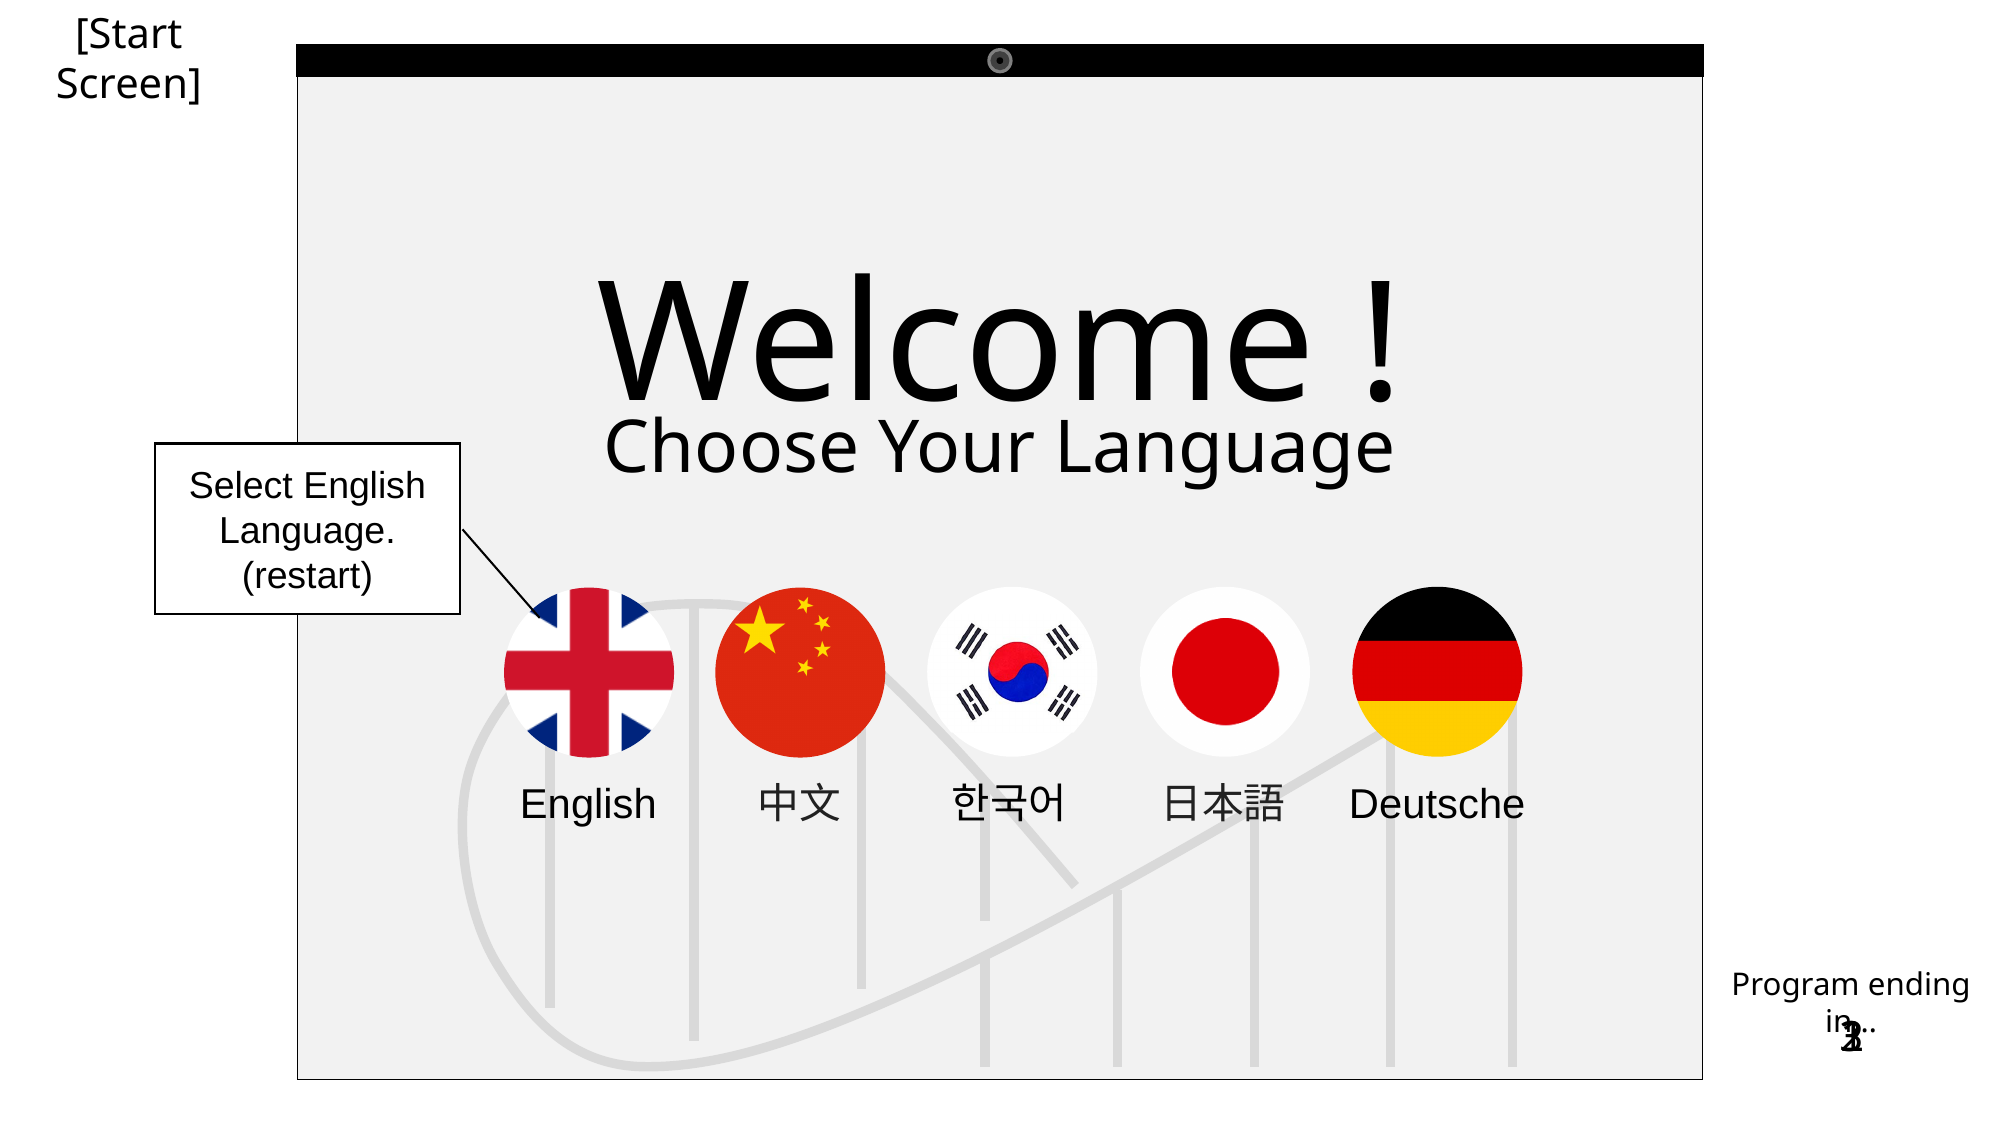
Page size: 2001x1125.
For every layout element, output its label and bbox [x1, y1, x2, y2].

text_box [154, 45, 2000, 1080]
text_box [0, 0, 258, 115]
